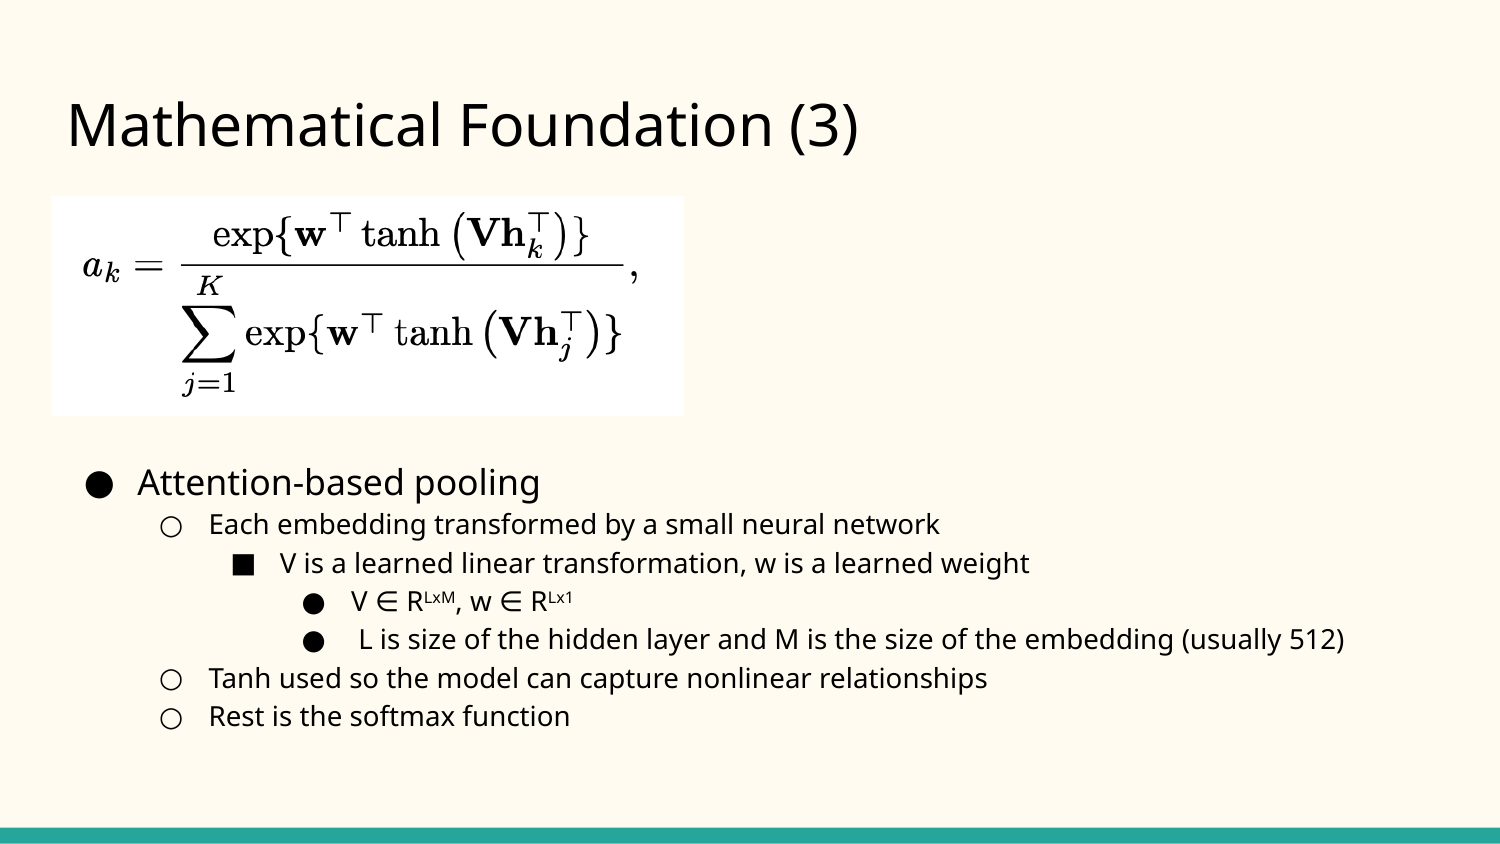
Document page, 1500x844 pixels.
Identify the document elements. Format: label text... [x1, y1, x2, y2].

picture [50, 196, 684, 416]
list Attention-based pooling Each embedding transformed by a small neural network V is a learned linear transformation, w is a learned weight V ∈ RLxM, w ∈ RLx1 L is size of the hidden layer and M is the size of the embedding (usually 512) Tanh used so the model can capture nonlinear relationships Rest is the softmax function [51, 438, 1449, 750]
title Mathematical Foundation (3) [51, 72, 1449, 174]
